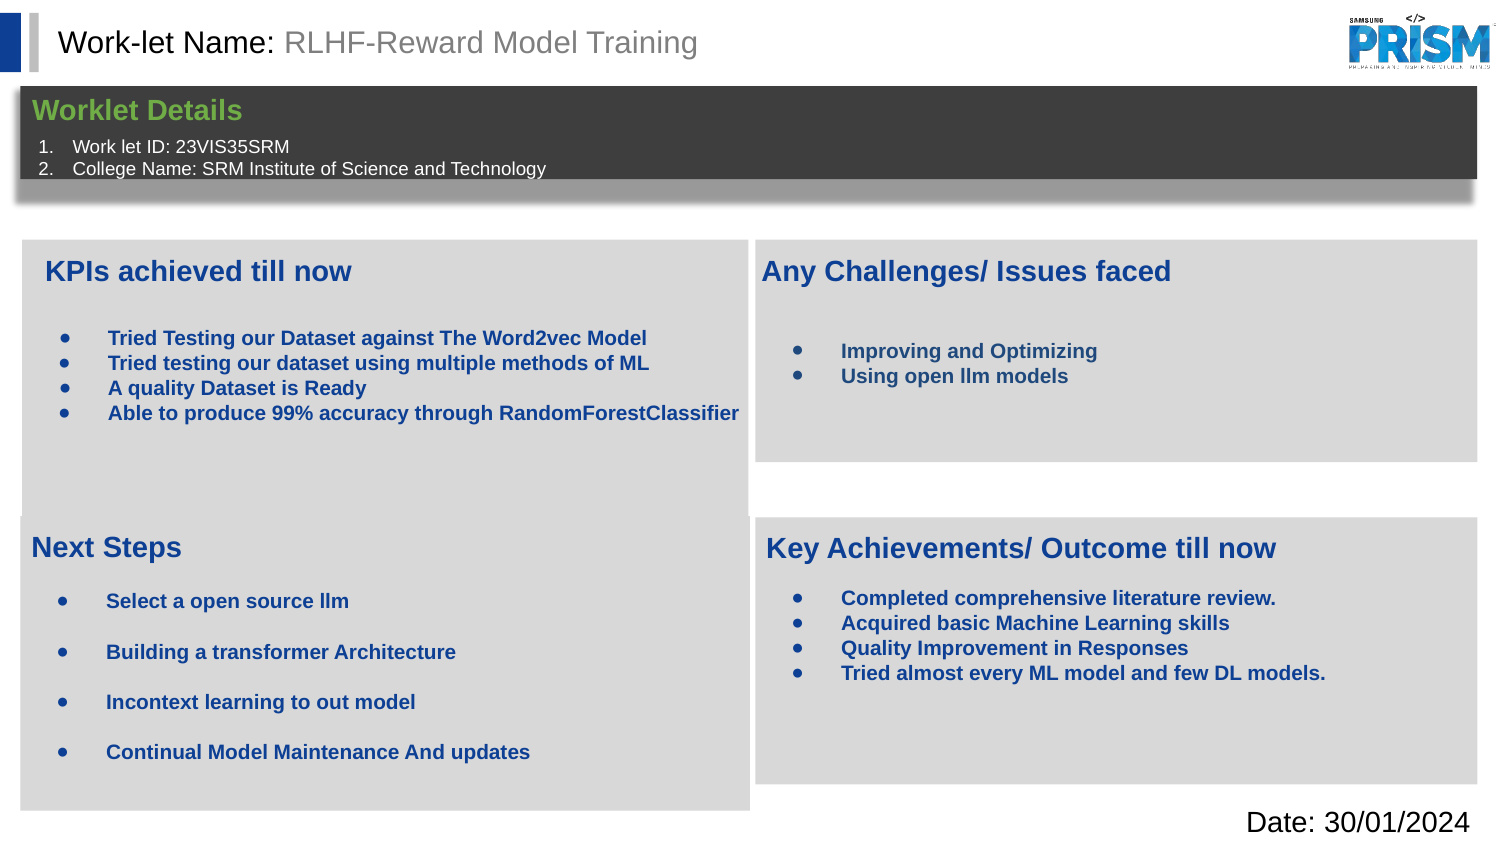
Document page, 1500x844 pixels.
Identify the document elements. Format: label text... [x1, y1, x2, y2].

picture [7, 82, 1482, 213]
text_box Worklet Details Work let ID: 23VIS35SRM College Name: SRM Institute of Science and Technology [20, 86, 1478, 180]
text_box [29, 12, 39, 73]
text_box Any Challenges/ Issues faced Improving and Optimizing Using open llm models [755, 239, 1478, 463]
text_box KPIs achieved till now Tried Testing our Dataset against The Word2vec Model Tried testing our dataset using multiple methods of ML A quality Dataset is Ready Able to produce 99% accuracy through RandomForestClassifier [22, 239, 749, 525]
text_box Date: 30/01/2024 [1244, 800, 1472, 838]
text_box Key Achievements/ Outcome till now Completed comprehensive literature review. Acquired basic Machine Learning skills Quality Improvement in Responses Tried almost every ML model and few DL models. [755, 517, 1478, 785]
picture [1345, 12, 1500, 72]
title Work-let Name: RLHF-Reward Model Training [55, 8, 1180, 86]
text_box Next Steps Select a open source llm Building a transformer Architecture Incontext learning to out model Continual Model Maintenance And updates [20, 516, 750, 811]
